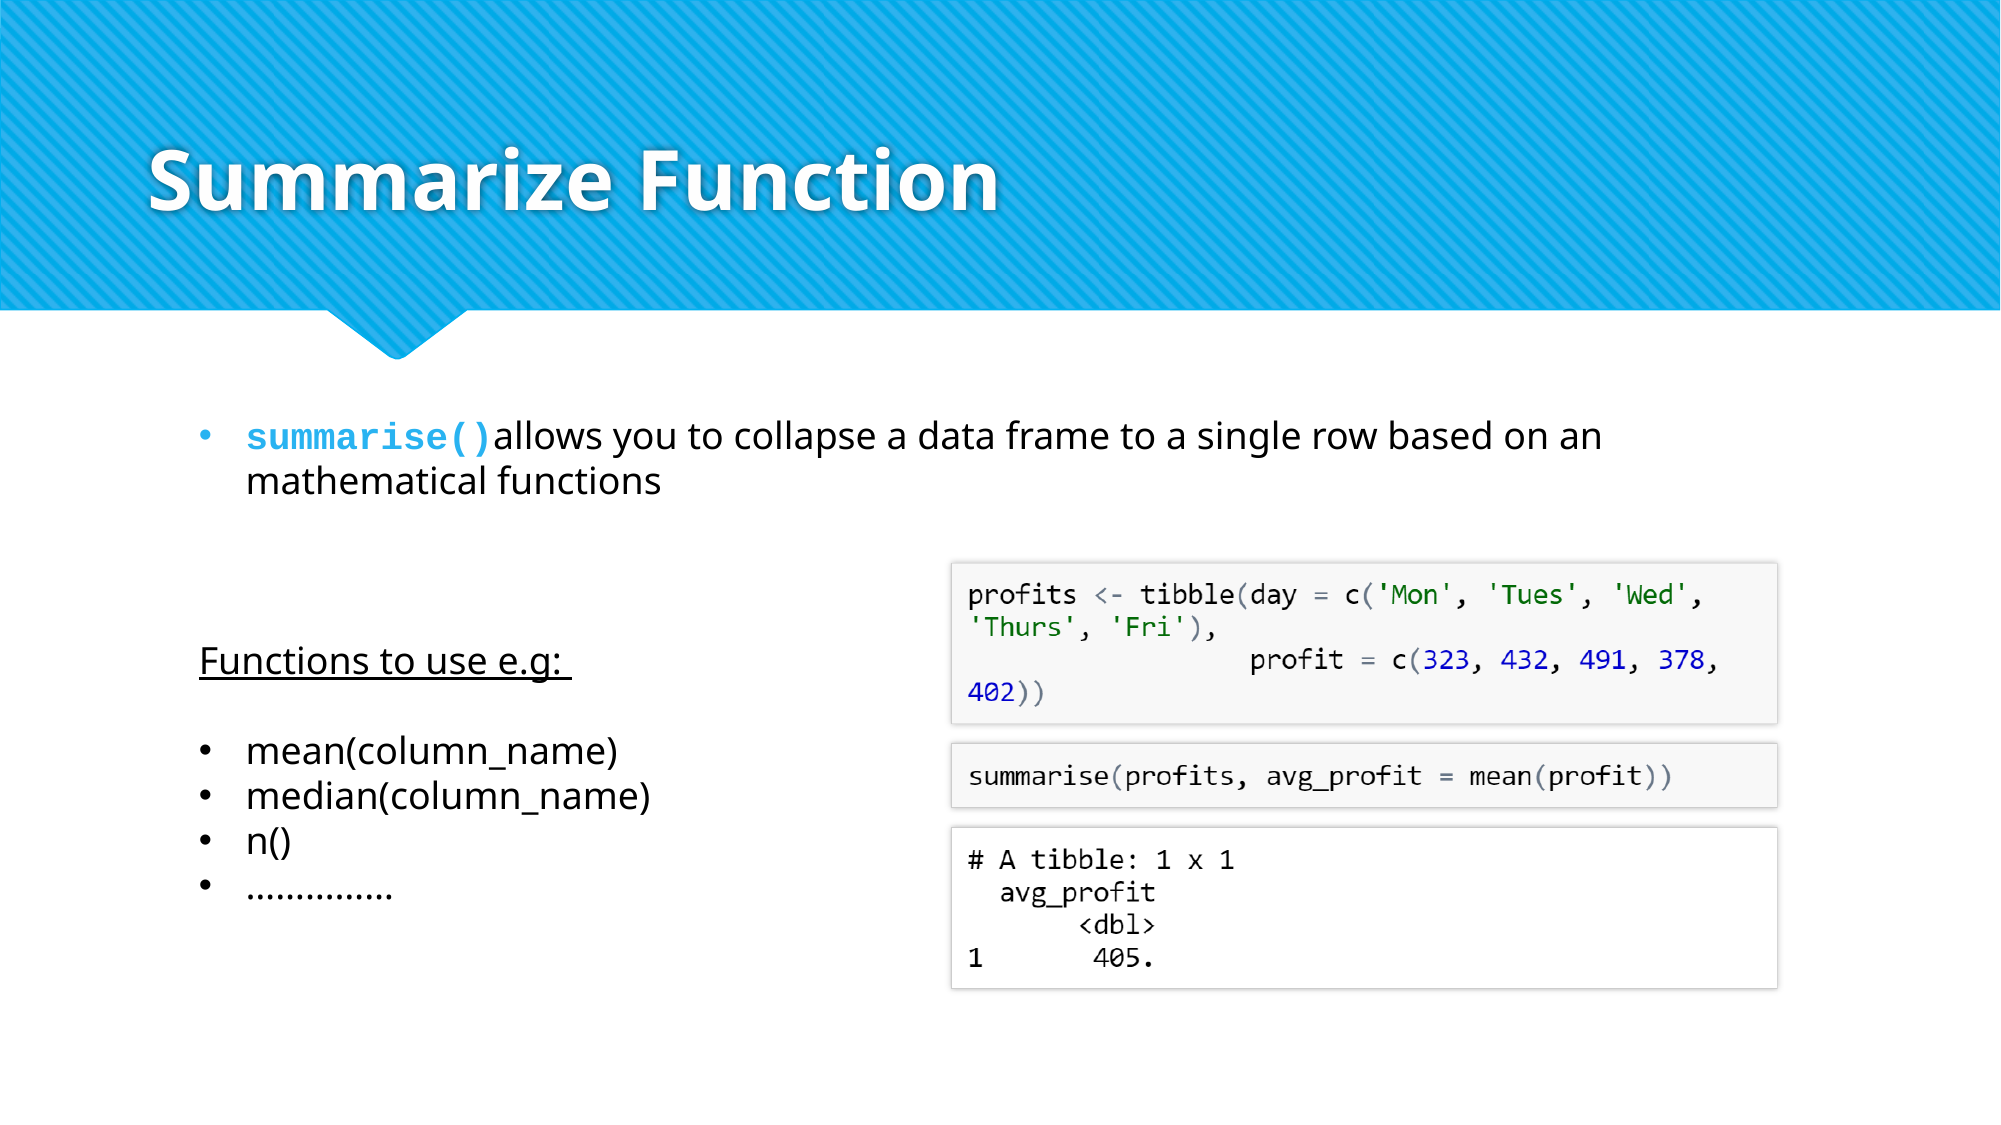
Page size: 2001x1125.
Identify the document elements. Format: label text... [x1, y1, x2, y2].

text_box summarise()allows you to collapse a data frame to a single row based on an mathematical functions Functions to use e.g: mean(column_name) median(column_name) n() …………… [183, 404, 1868, 1125]
picture [933, 545, 1801, 1007]
title Summarize Function [132, 75, 1868, 236]
